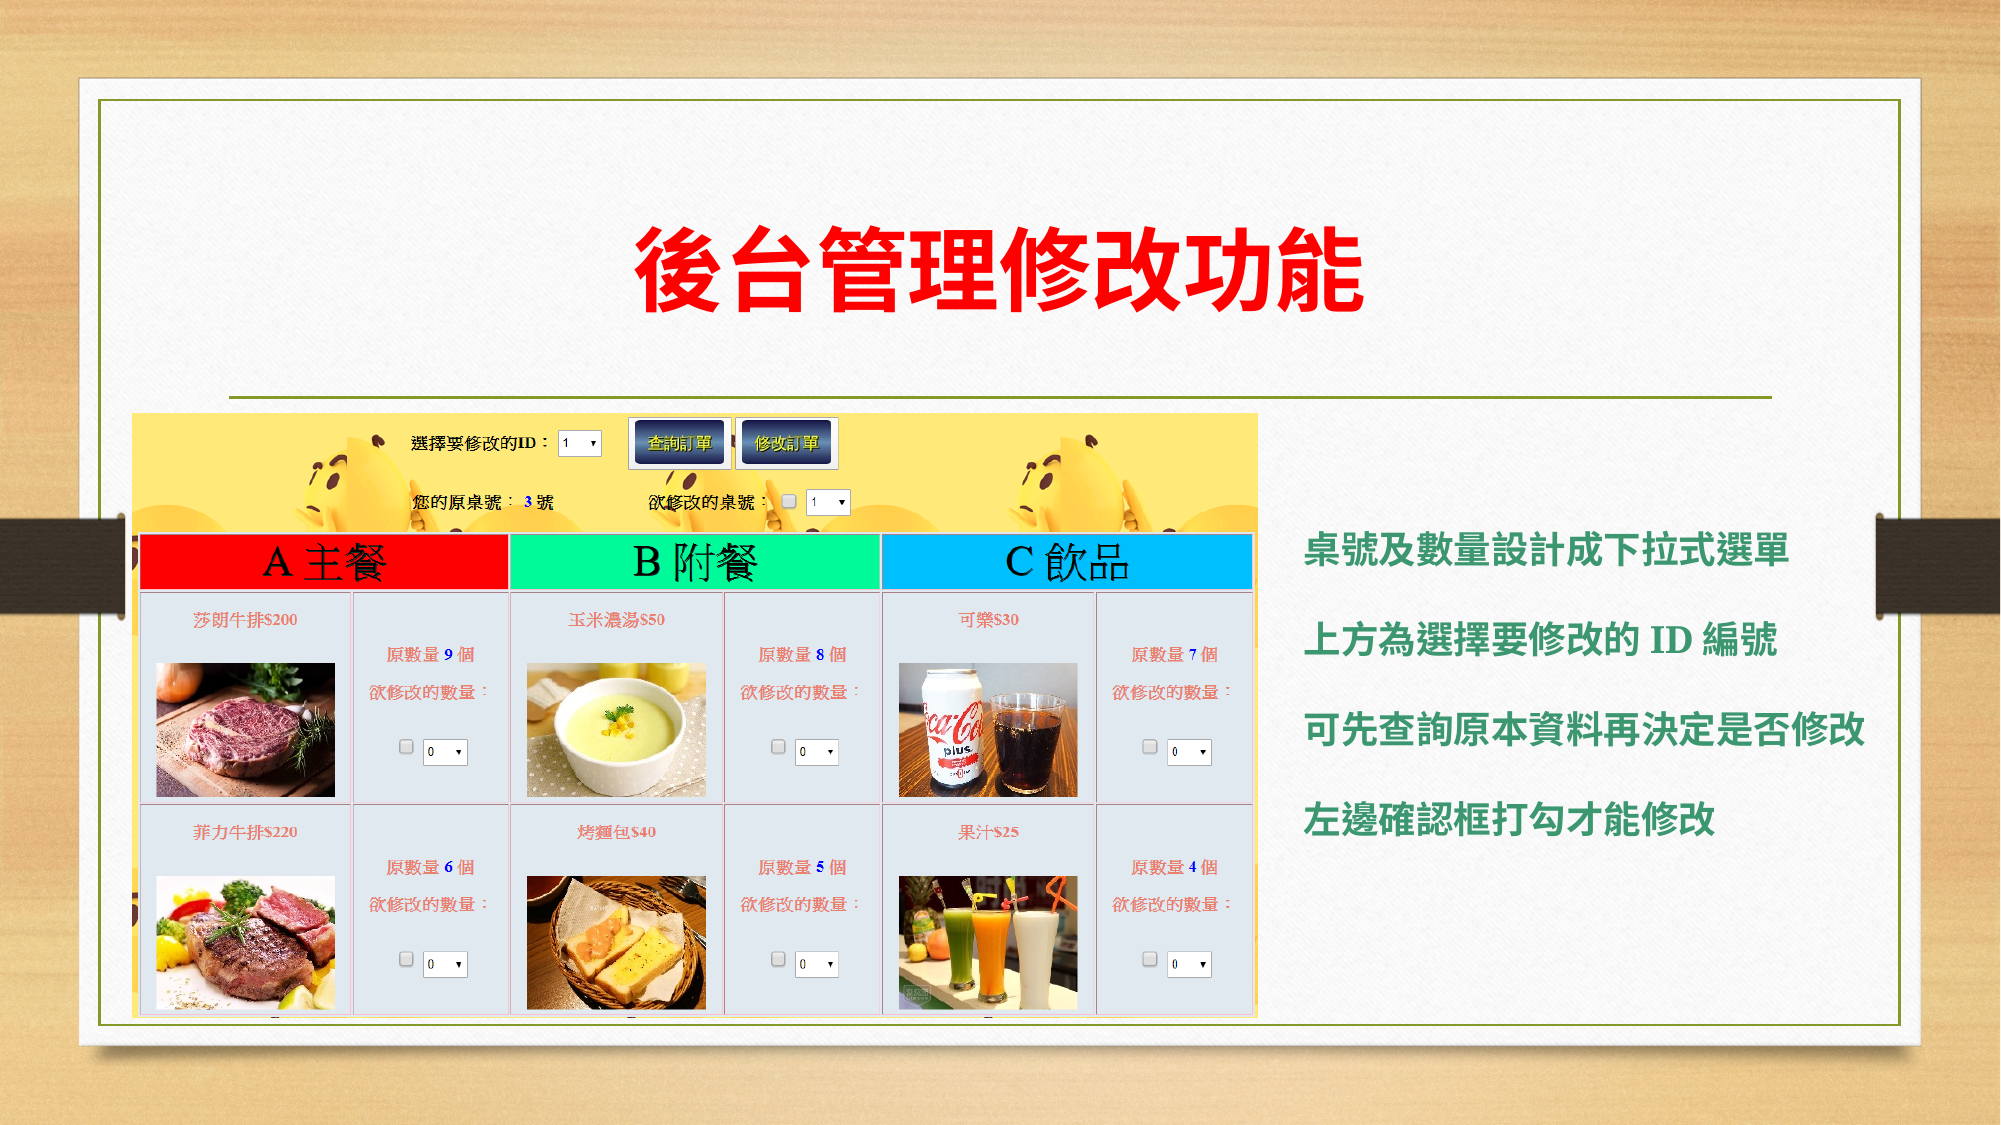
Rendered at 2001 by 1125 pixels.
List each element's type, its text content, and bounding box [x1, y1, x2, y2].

text_box 桌號及數量設計成下拉式選單 上方為選擇要修改的ID編號 可先查詢原本資料再決定是否修改 左邊確認框打勾才能修改 [1288, 518, 1881, 849]
title 後台管理修改功能 [212, 161, 1788, 375]
picture [0, 0, 2001, 1125]
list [132, 413, 1258, 1018]
